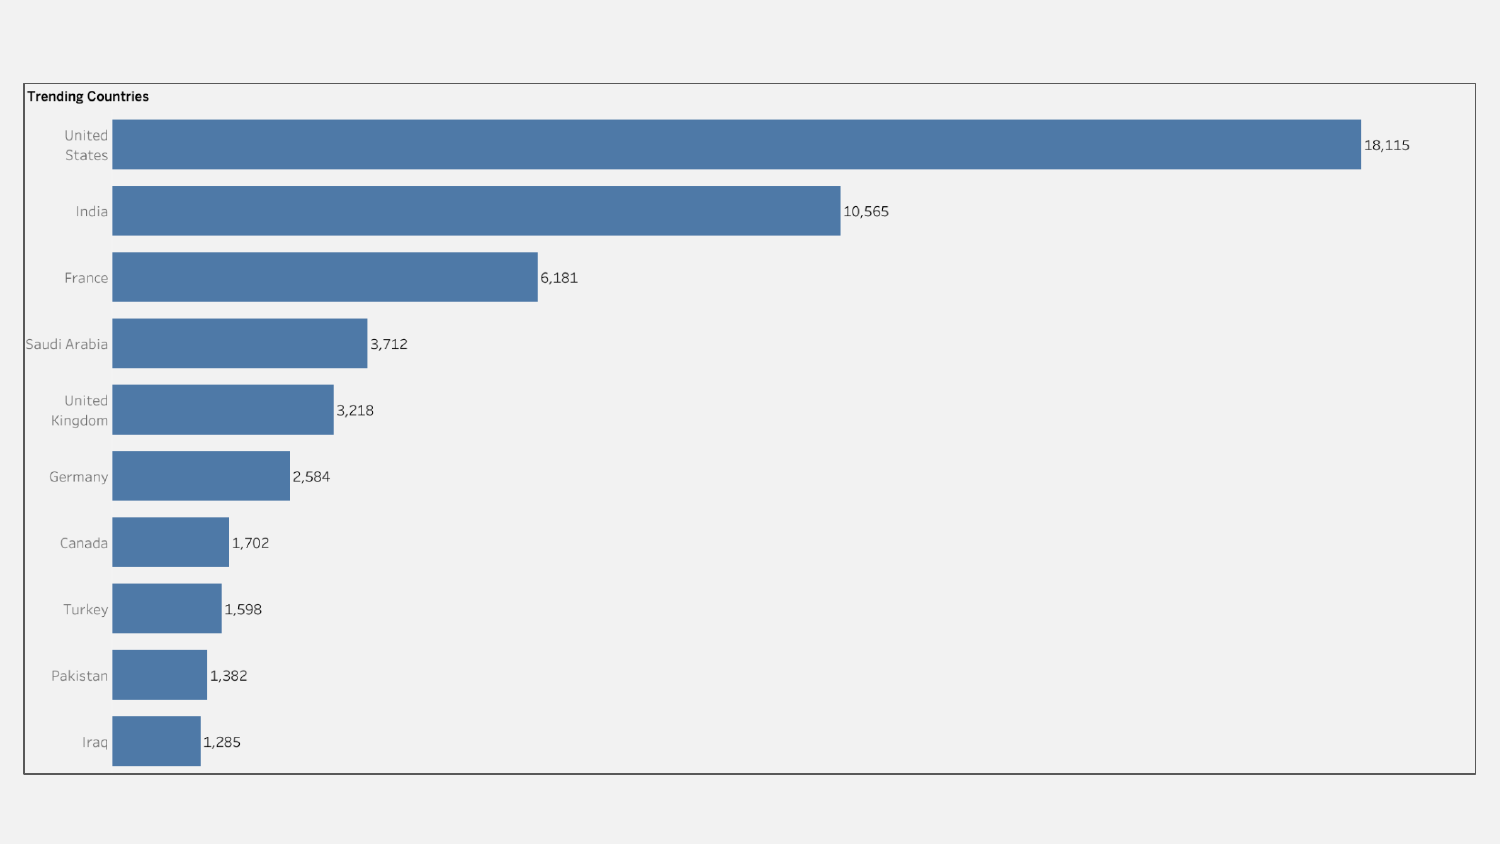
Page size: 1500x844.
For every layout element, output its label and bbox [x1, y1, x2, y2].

picture [24, 84, 1476, 774]
